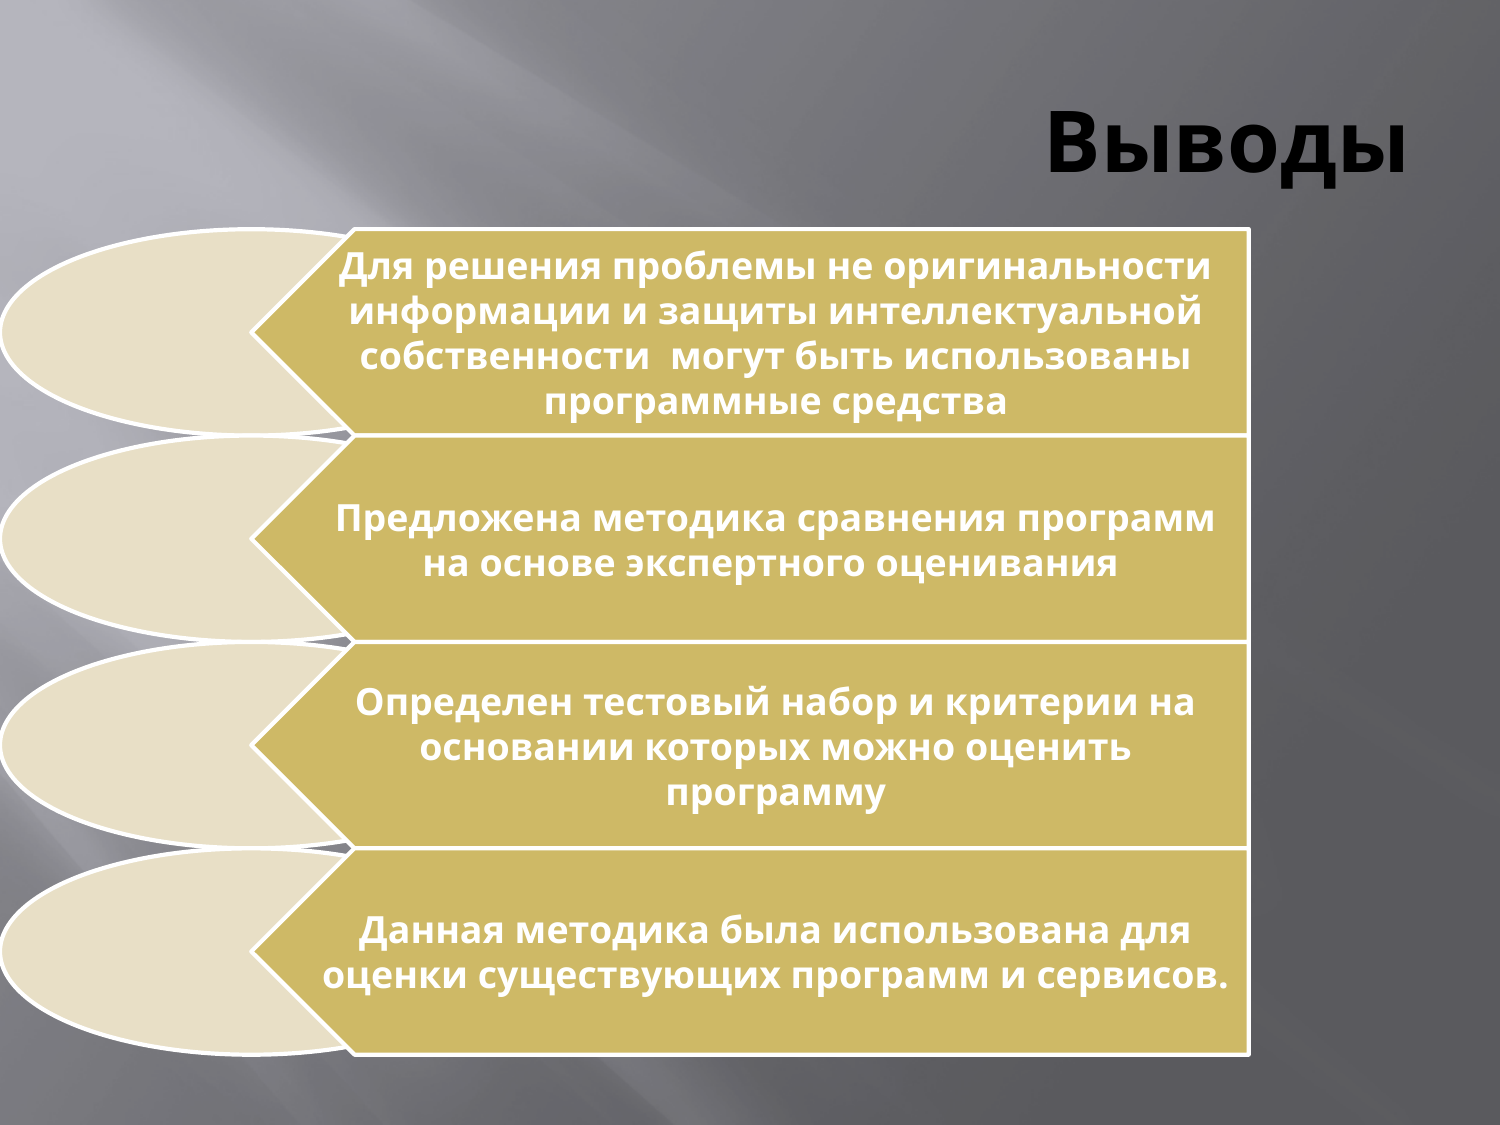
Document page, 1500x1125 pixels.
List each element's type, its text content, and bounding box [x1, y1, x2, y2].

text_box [0, 228, 1500, 1055]
title Выводы [75, 45, 1425, 228]
